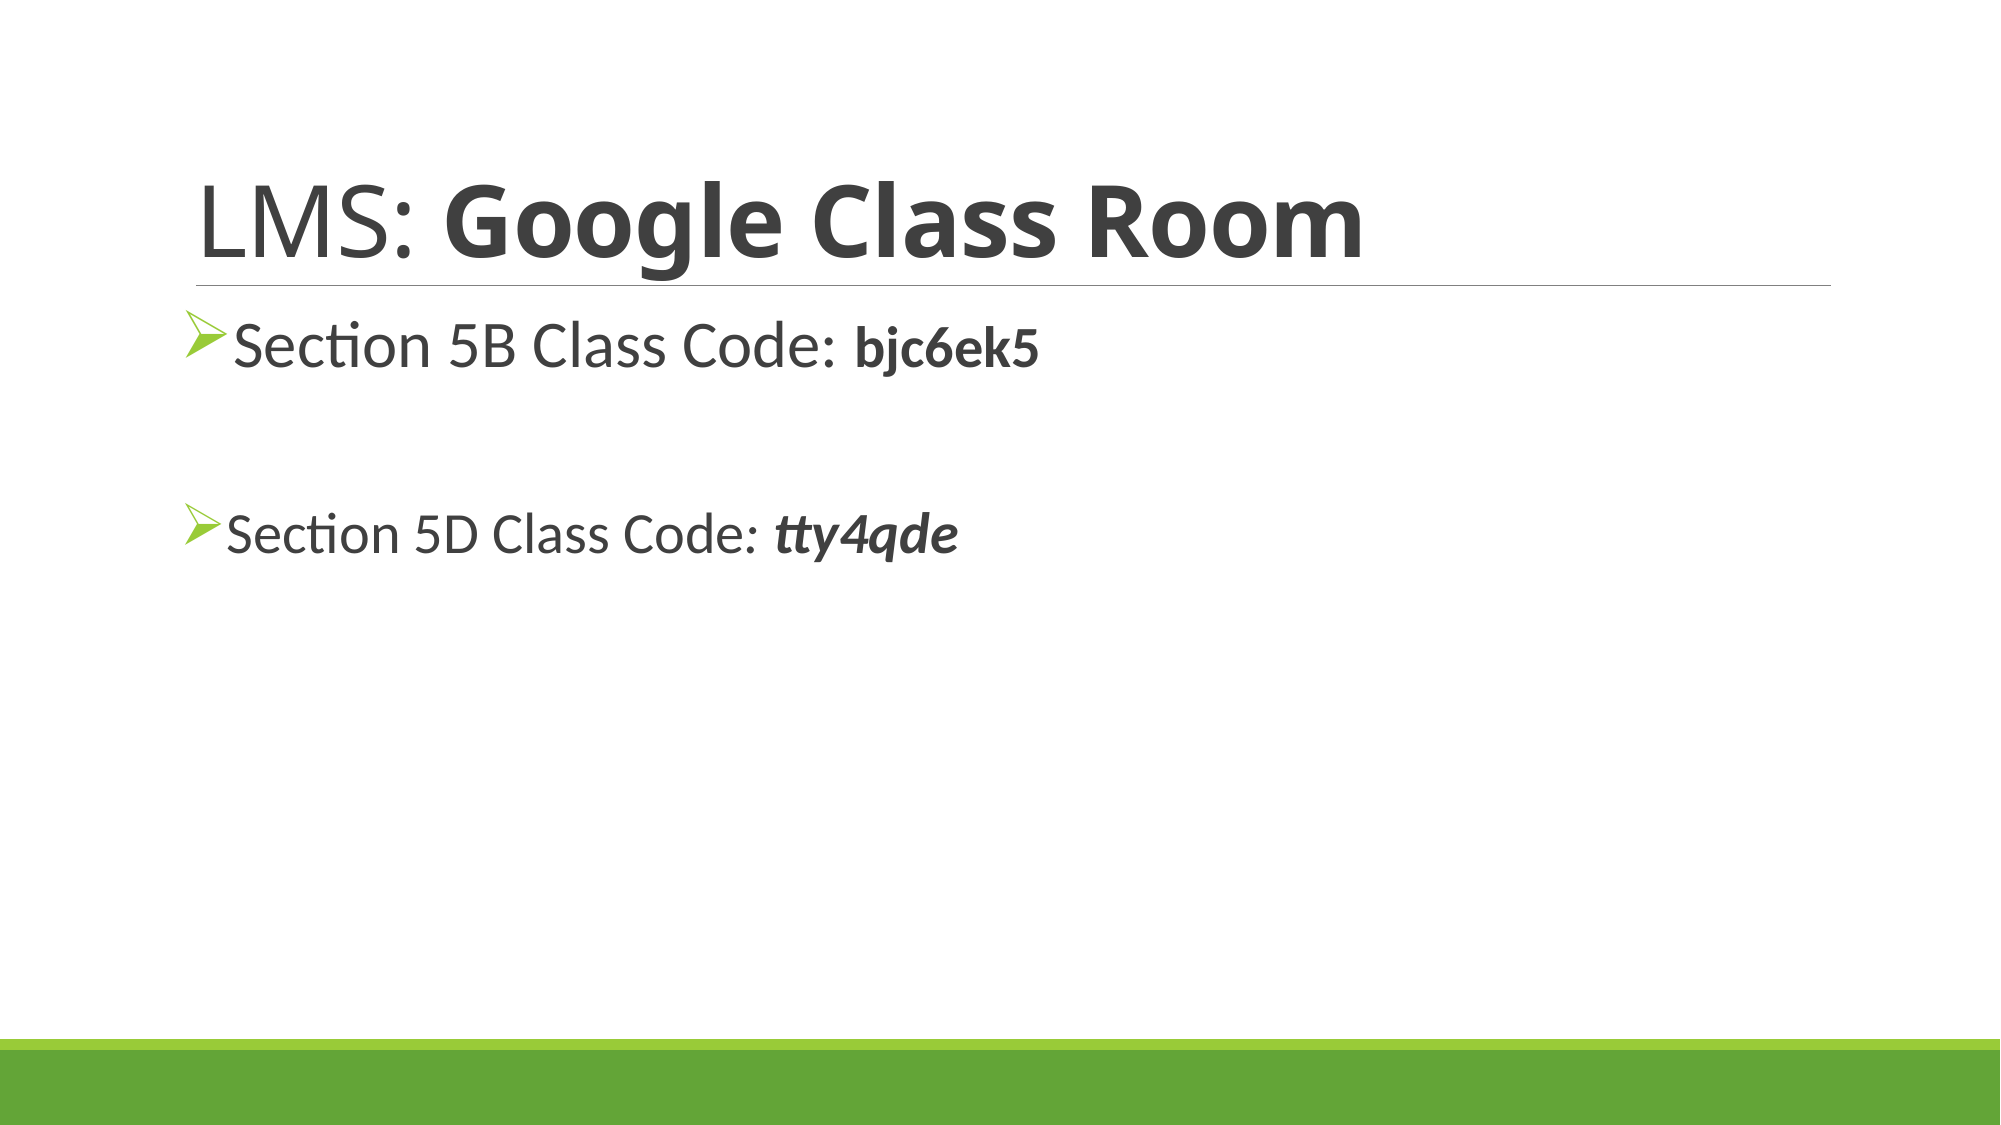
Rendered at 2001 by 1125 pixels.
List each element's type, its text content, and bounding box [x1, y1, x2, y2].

title LMS: Google Class Room [180, 47, 1830, 285]
list Section 5B Class Code: bjc6ek5 Section 5D Class Code: tty4qde [180, 302, 1830, 963]
